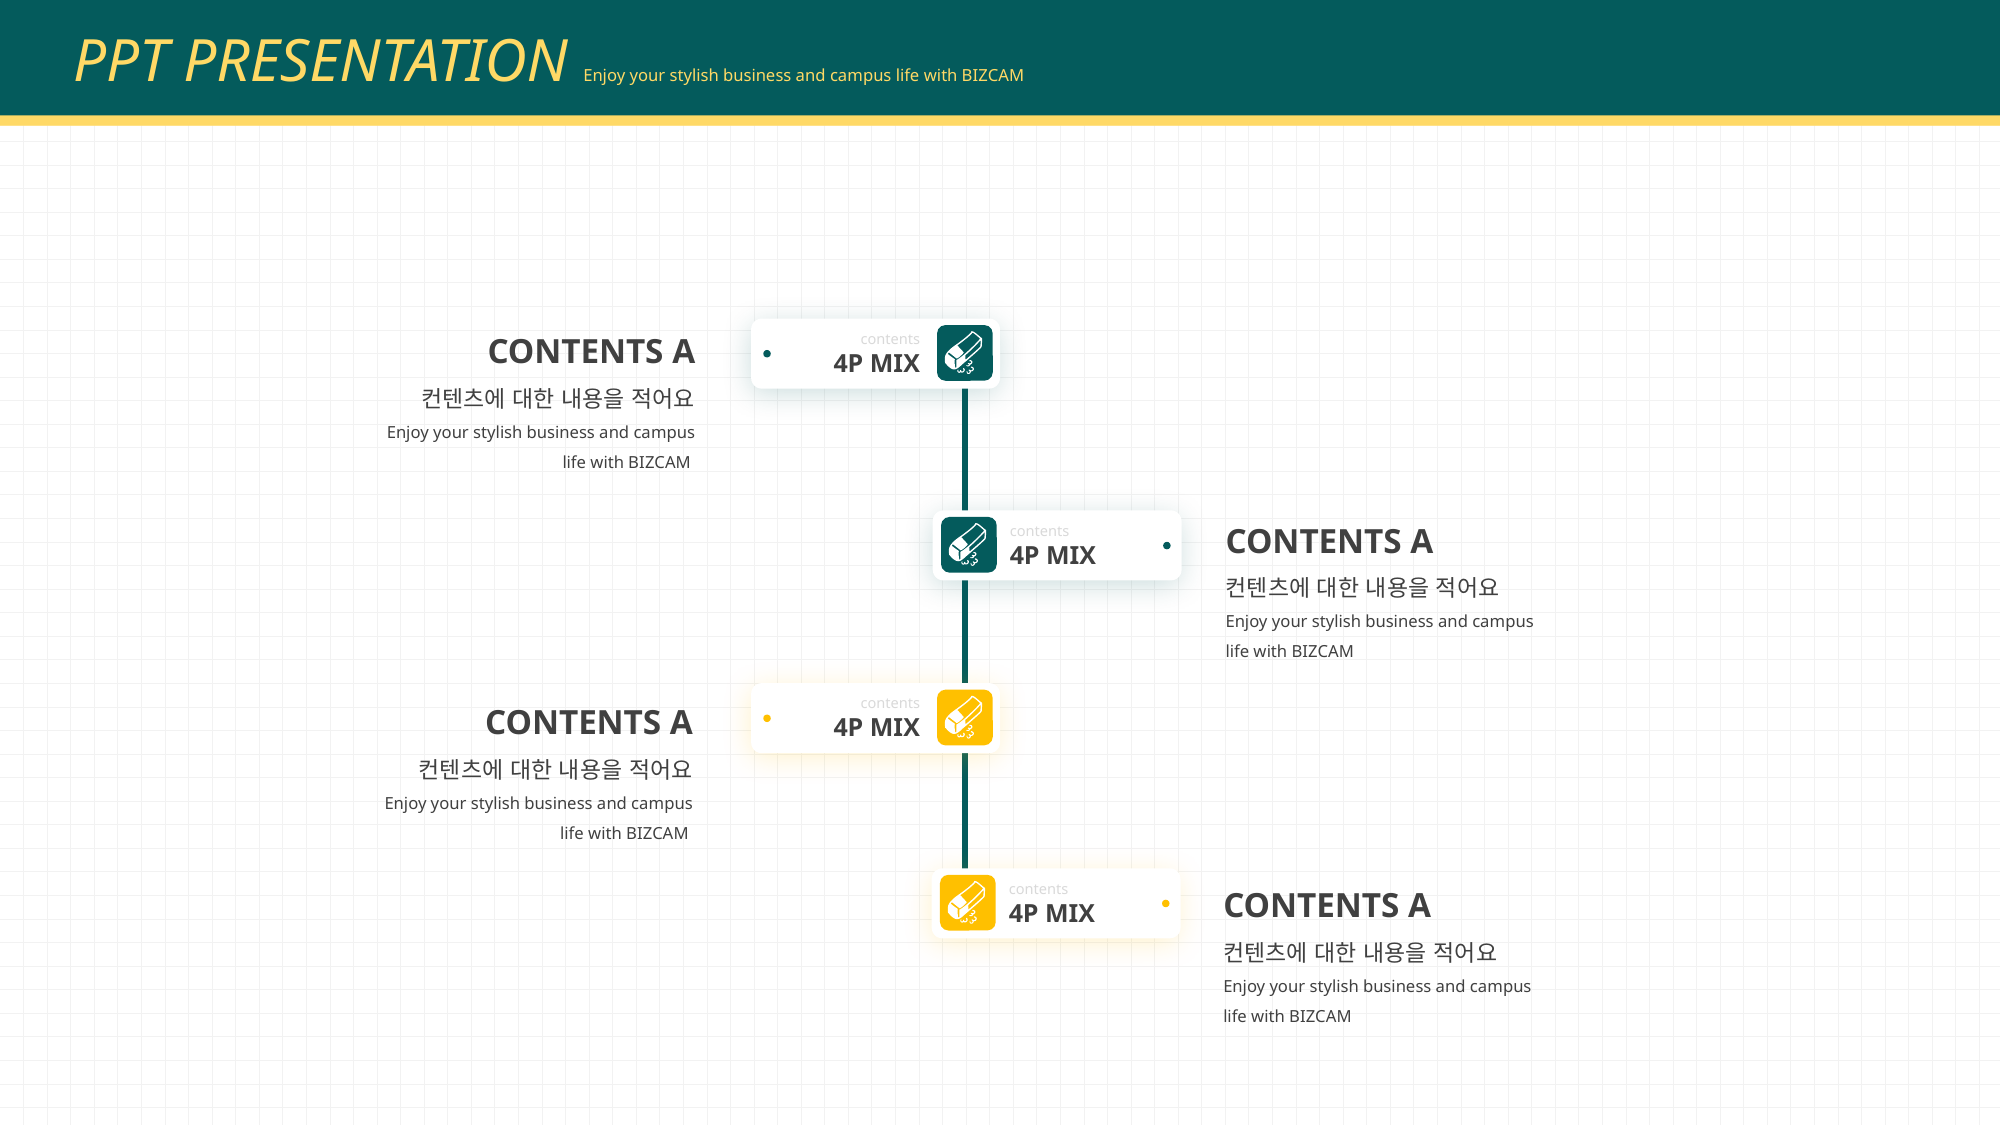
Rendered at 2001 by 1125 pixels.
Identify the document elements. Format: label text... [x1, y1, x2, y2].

text_box [1162, 540, 1172, 551]
text_box [762, 713, 772, 724]
text_box contents 4P MIX [931, 509, 1183, 582]
text_box CONTENTS A 컨텐츠에 대한 내용을 적어요 Enjoy your stylish business and campus life with BIZCAM [367, 674, 708, 850]
text_box [1160, 898, 1171, 909]
text_box contents 4P MIX [750, 317, 1002, 390]
text_box CONTENTS A 컨텐츠에 대한 내용을 적어요 Enjoy your stylish business and campus life with BIZCAM [1208, 857, 1549, 1033]
text_box contents 4P MIX [750, 682, 1002, 755]
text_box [939, 874, 996, 931]
text_box CONTENTS A 컨텐츠에 대한 내용을 적어요 Enjoy your stylish business and campus life with BIZCAM [1210, 492, 1552, 669]
text_box PPT PRESENTATION Enjoy your stylish business and campus life with BIZCAM [0, 0, 2000, 116]
text_box contents 4P MIX [930, 867, 1182, 940]
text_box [936, 325, 993, 381]
text_box CONTENTS A 컨텐츠에 대한 내용을 적어요 Enjoy your stylish business and campus life with BIZCAM [369, 303, 711, 479]
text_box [936, 689, 993, 746]
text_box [941, 516, 997, 573]
text_box [762, 348, 772, 359]
